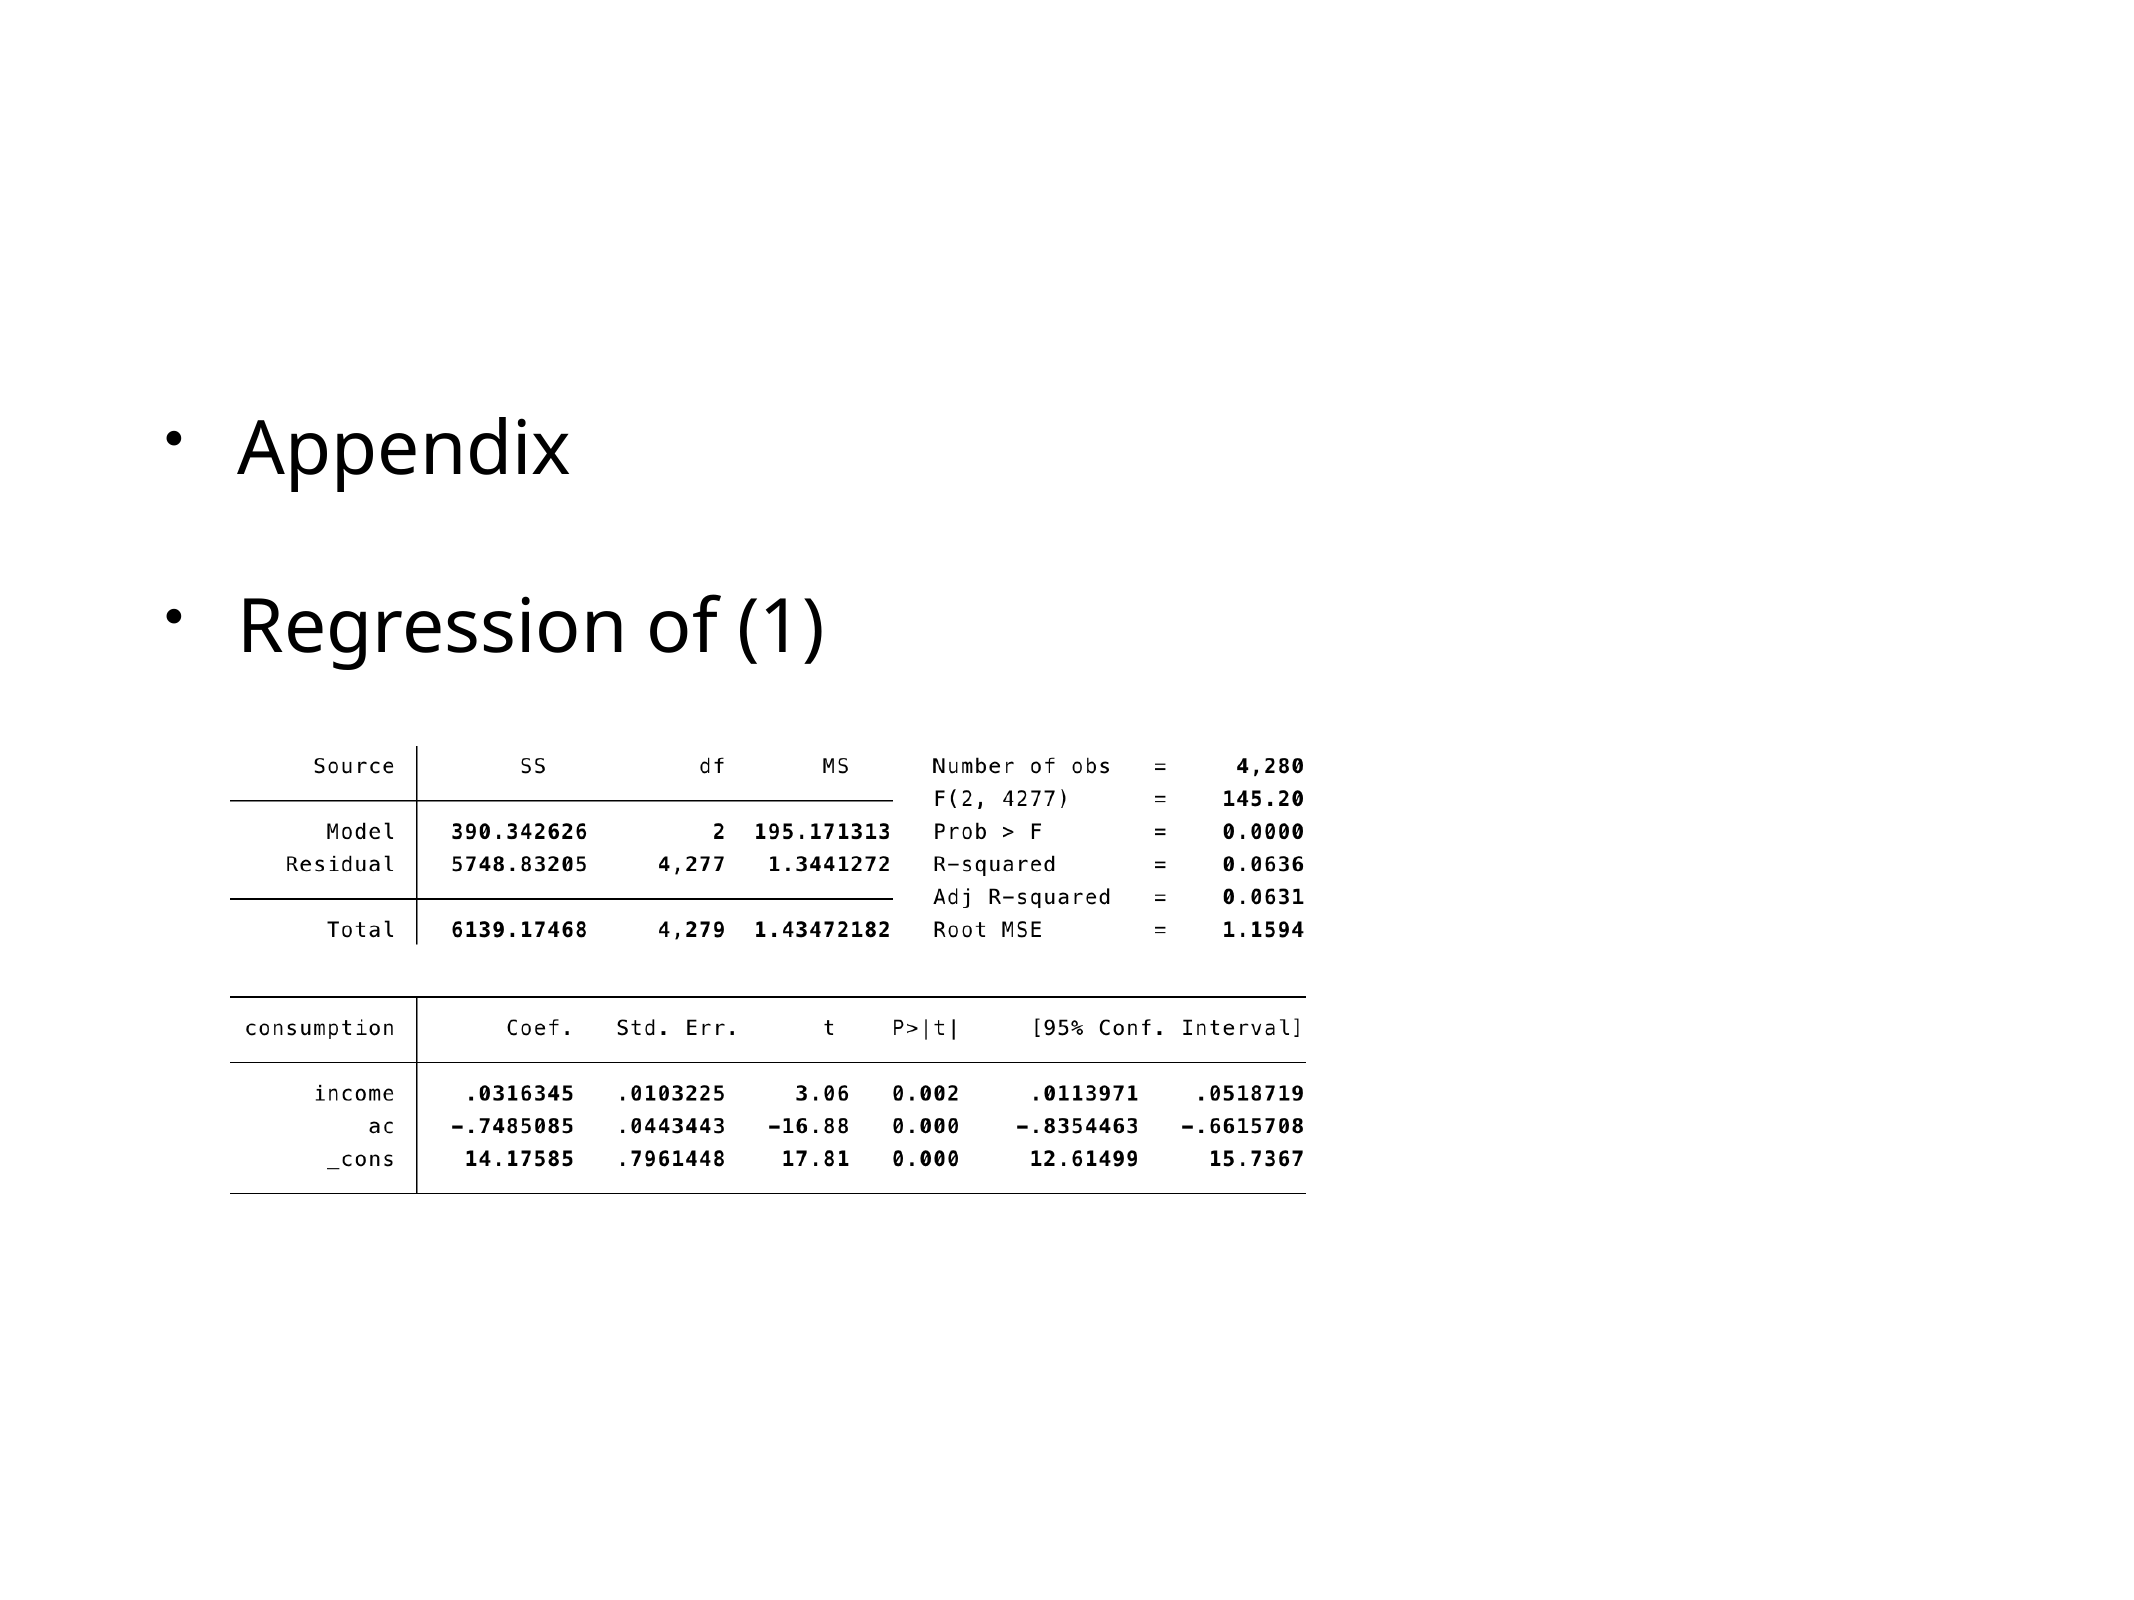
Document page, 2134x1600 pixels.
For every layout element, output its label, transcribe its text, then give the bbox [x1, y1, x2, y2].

picture [224, 721, 1329, 1213]
list Appendix Regression of (1) [155, 207, 1978, 1393]
